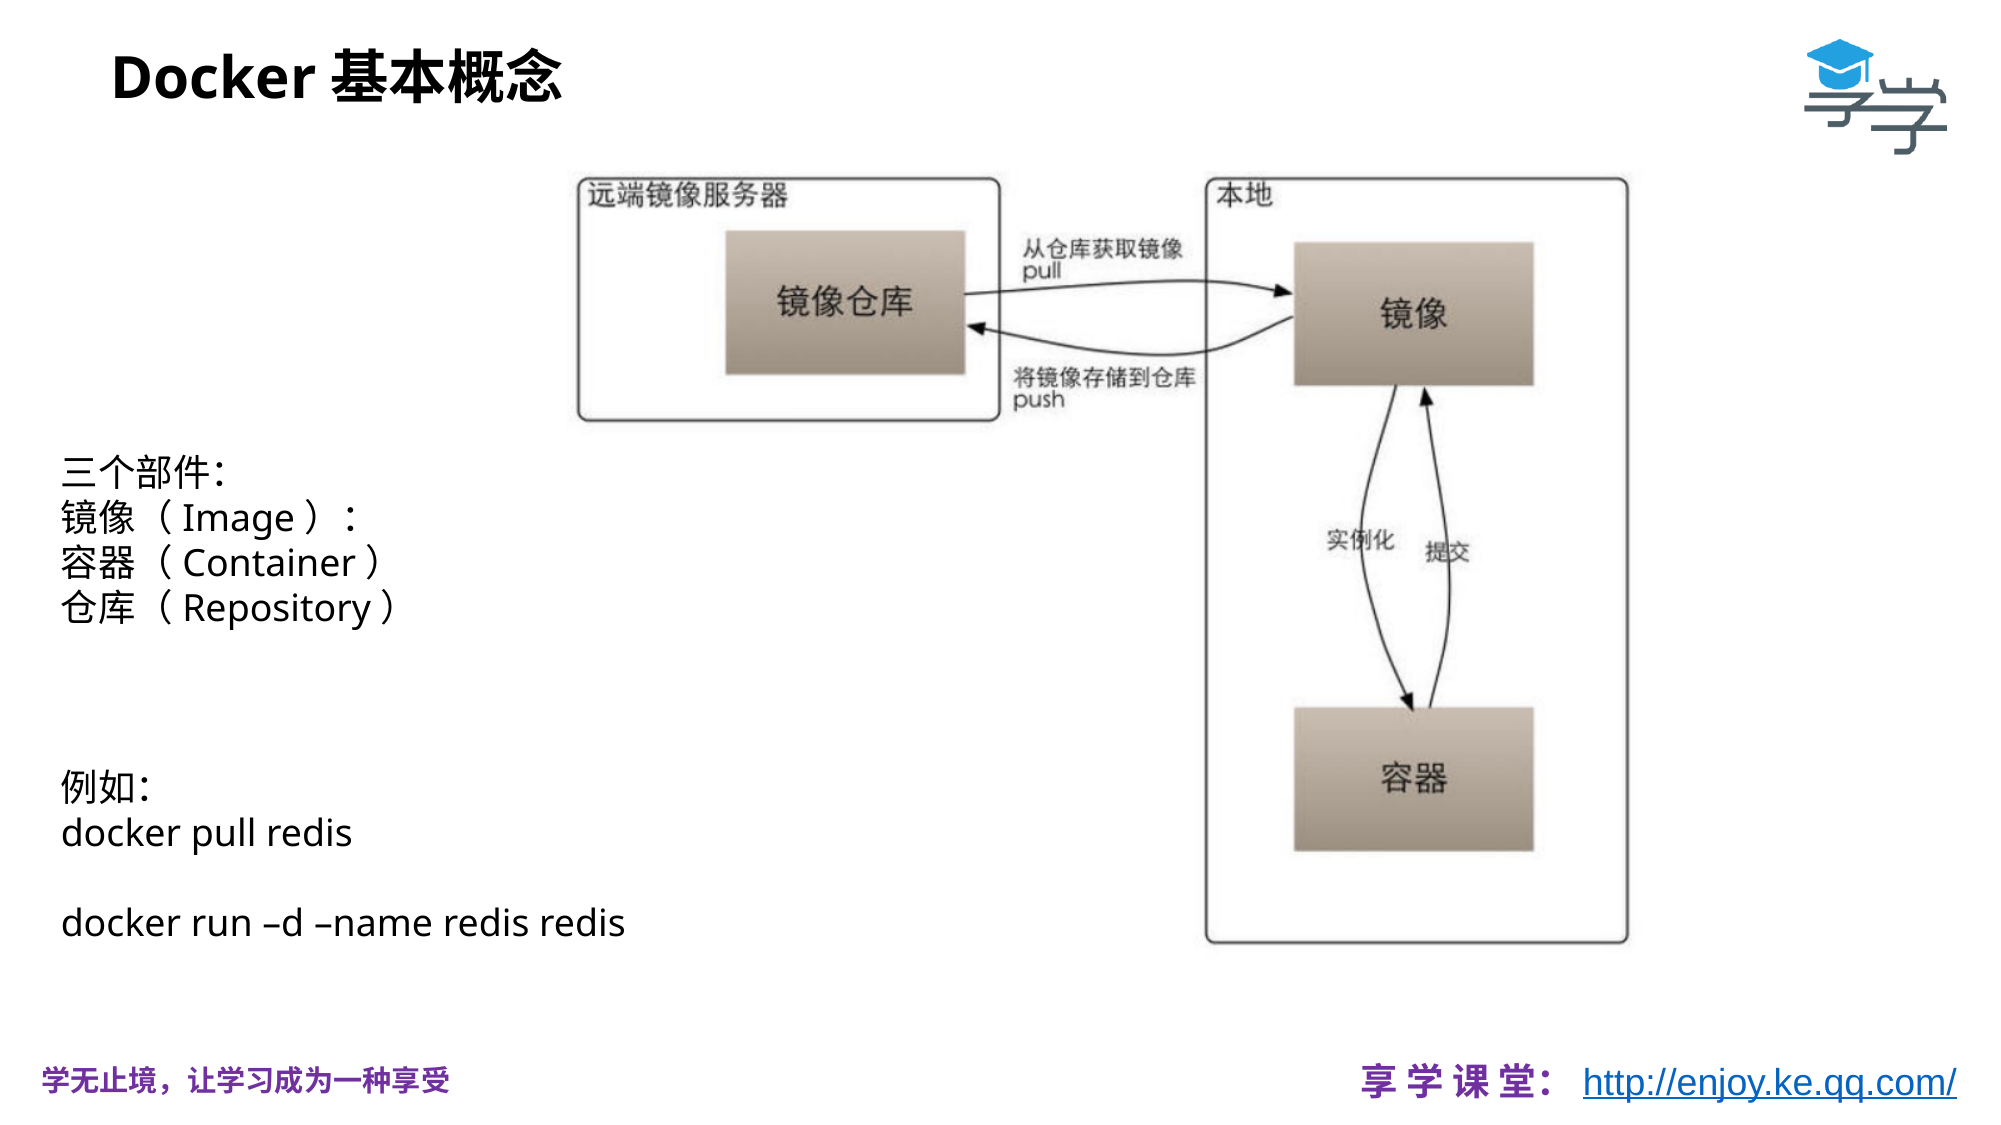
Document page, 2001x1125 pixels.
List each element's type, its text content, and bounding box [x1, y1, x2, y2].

picture [1799, 20, 1952, 173]
picture [532, 150, 1683, 972]
text_box Docker基本概念 [95, 32, 579, 118]
text_box 三个部件： 镜像（Image）： 容器（Container） 仓库（Repository） 例如： docker pull redis docker run –d –name redis redis [46, 441, 1043, 1041]
